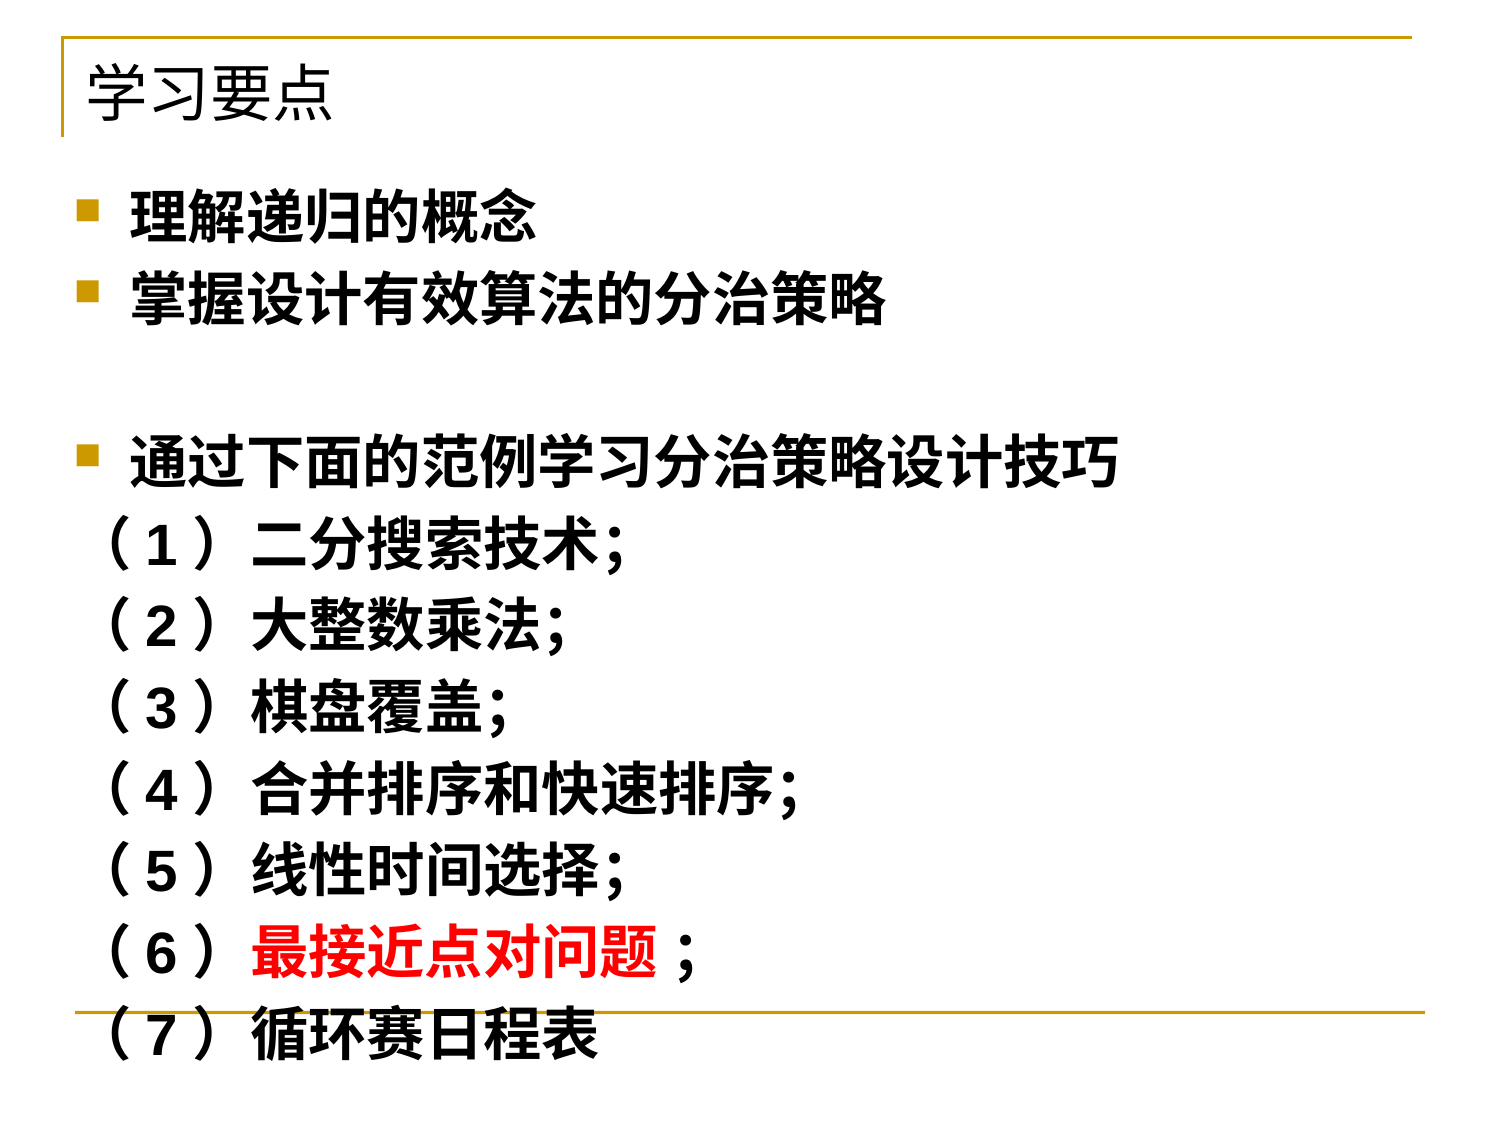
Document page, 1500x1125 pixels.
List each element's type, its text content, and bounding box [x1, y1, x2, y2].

title 学习要点 [70, 46, 1396, 172]
list 理解递归的概念 掌握设计有效算法的分治策略 通过下面的范例学习分治策略设计技巧 （1）二分搜索技术； （2）大整数乘法； （3）棋盘覆盖； （4）合并排序和快速排序； （5）线性时间选择； （6）最接近点对问题 ； （7）循环赛日程表 [58, 172, 1438, 1090]
